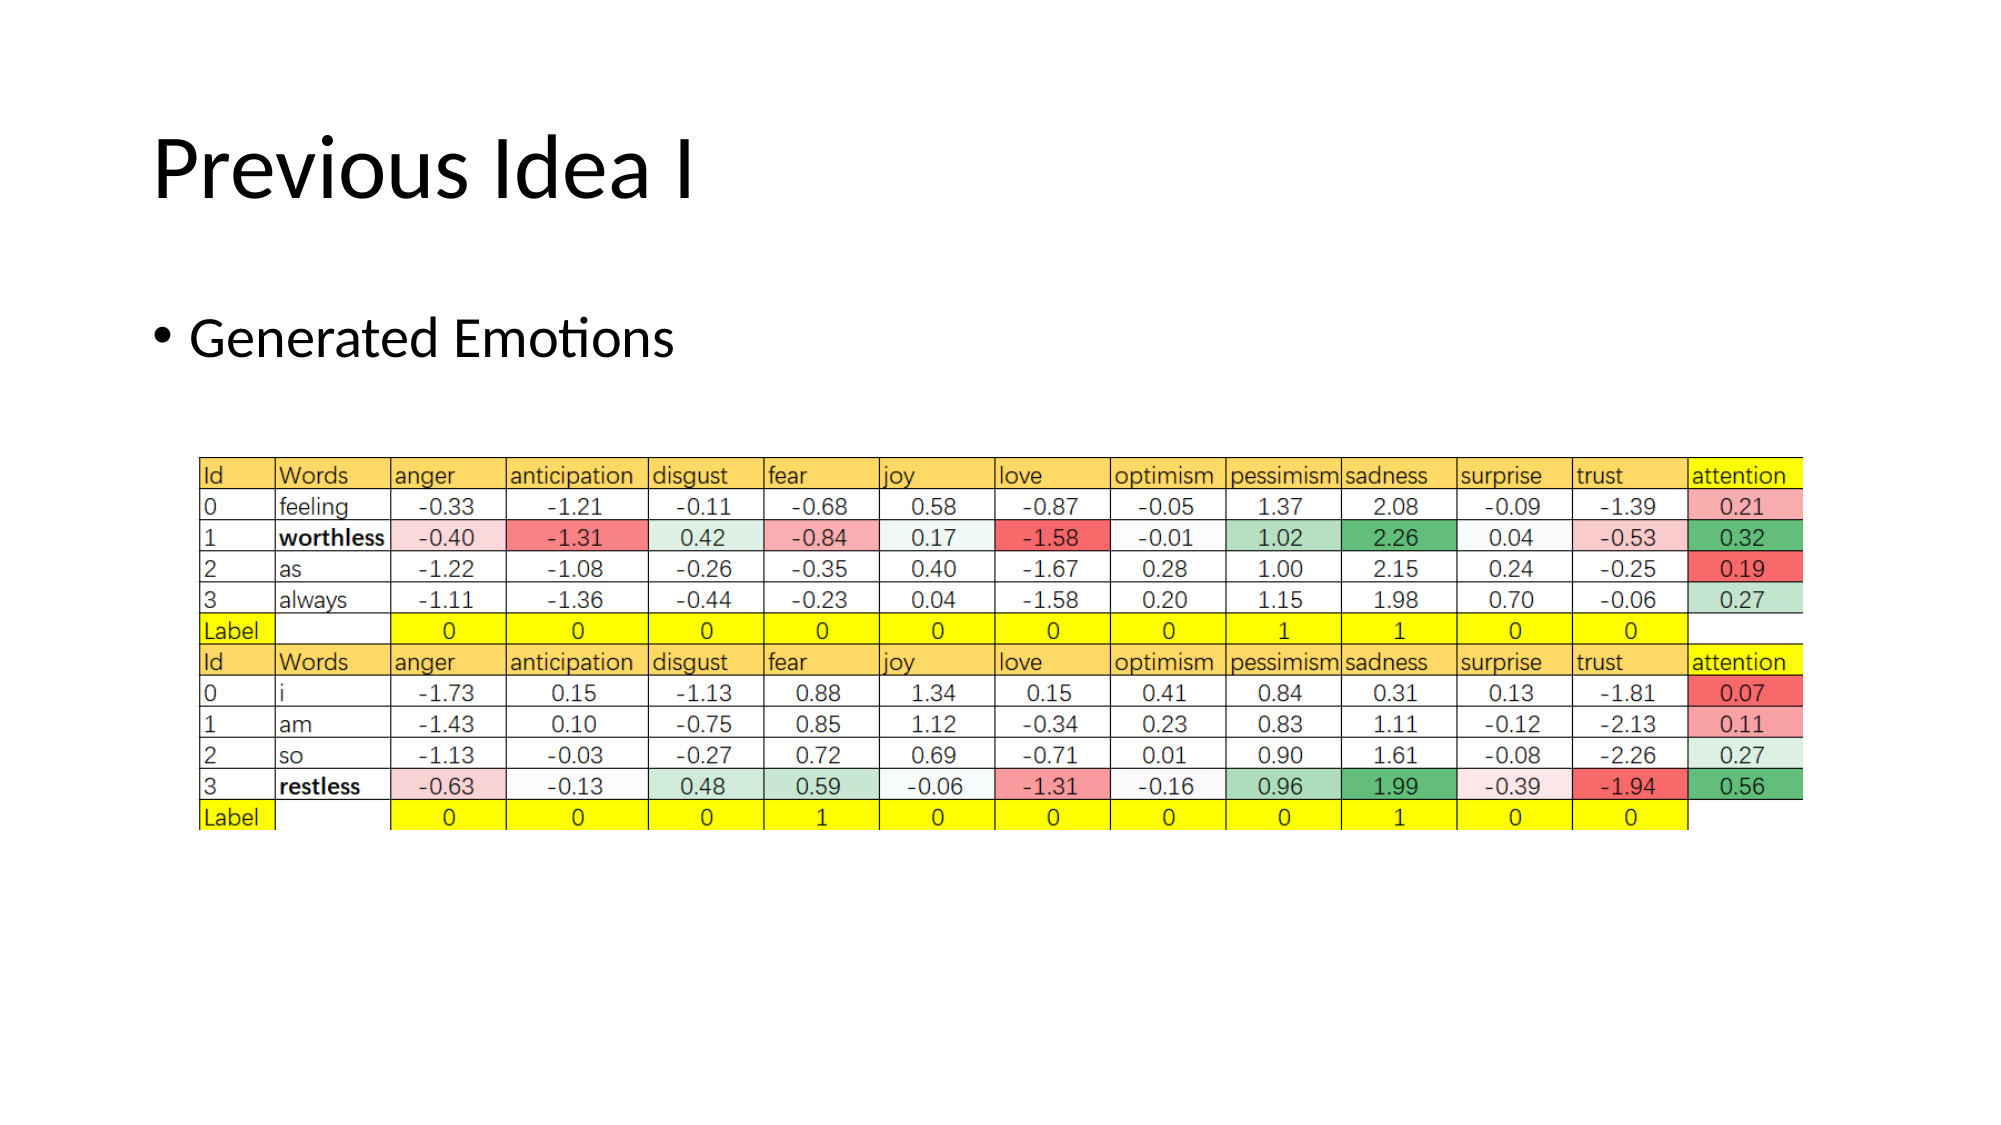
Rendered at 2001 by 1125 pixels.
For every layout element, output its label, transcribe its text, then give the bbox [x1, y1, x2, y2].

picture [197, 457, 1803, 830]
title Previous Idea I [137, 59, 1863, 278]
list Generated Emotions [137, 299, 1863, 1014]
